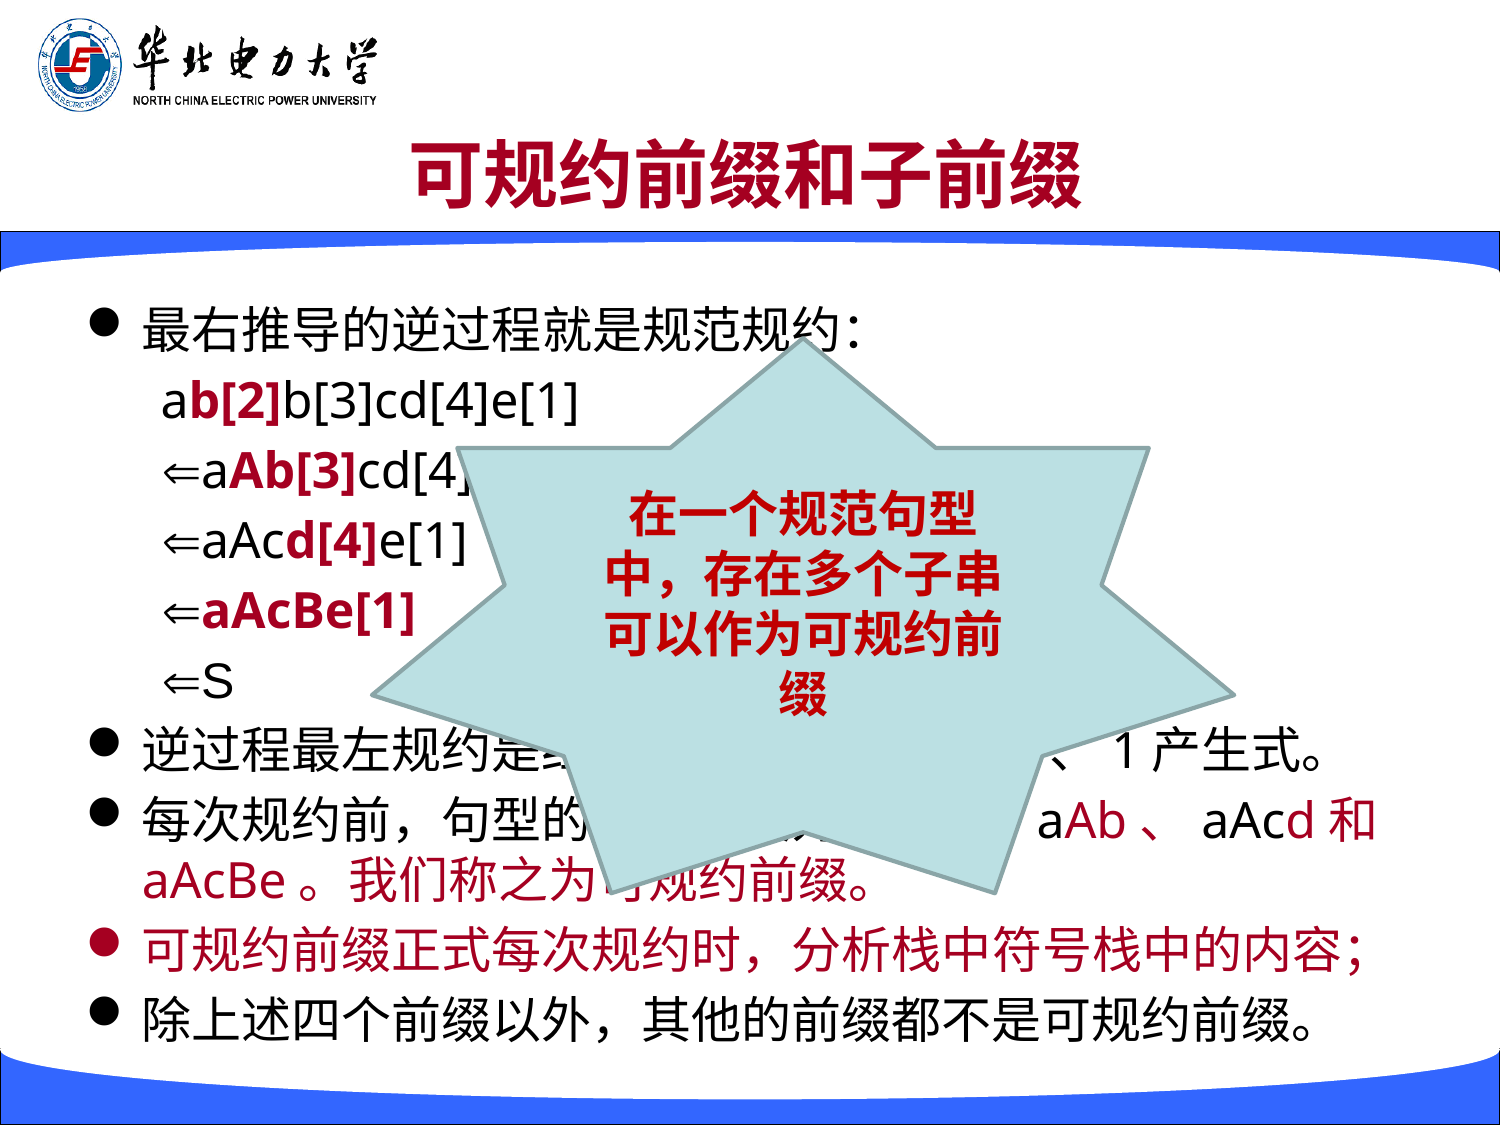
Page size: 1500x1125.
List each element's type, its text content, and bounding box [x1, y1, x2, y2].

text_box 在一个规范句型中，存在多个子串可以作为可规约前缀 [369, 336, 1237, 896]
title 可规约前缀和子前缀 [126, 101, 1365, 243]
list 最右推导的逆过程就是规范规约： ab[2]b[3]cd[4]e[1] aAb[3]cd[4]e[1] aAcd[4]e[1] aAcBe[1] S 逆过程最左规约是红色表示的2、3、4、1产生式。 每次规约前，句型的前部依次为：ab、aAb、aAcd和aAcBe。我们称之为可规约前缀。 可规约前缀正式每次规约时，分析栈中符号栈中的内容； 除上述四个前缀以外，其他的前缀都不是可规约前缀。 [70, 290, 1421, 1071]
picture [0, 0, 414, 126]
